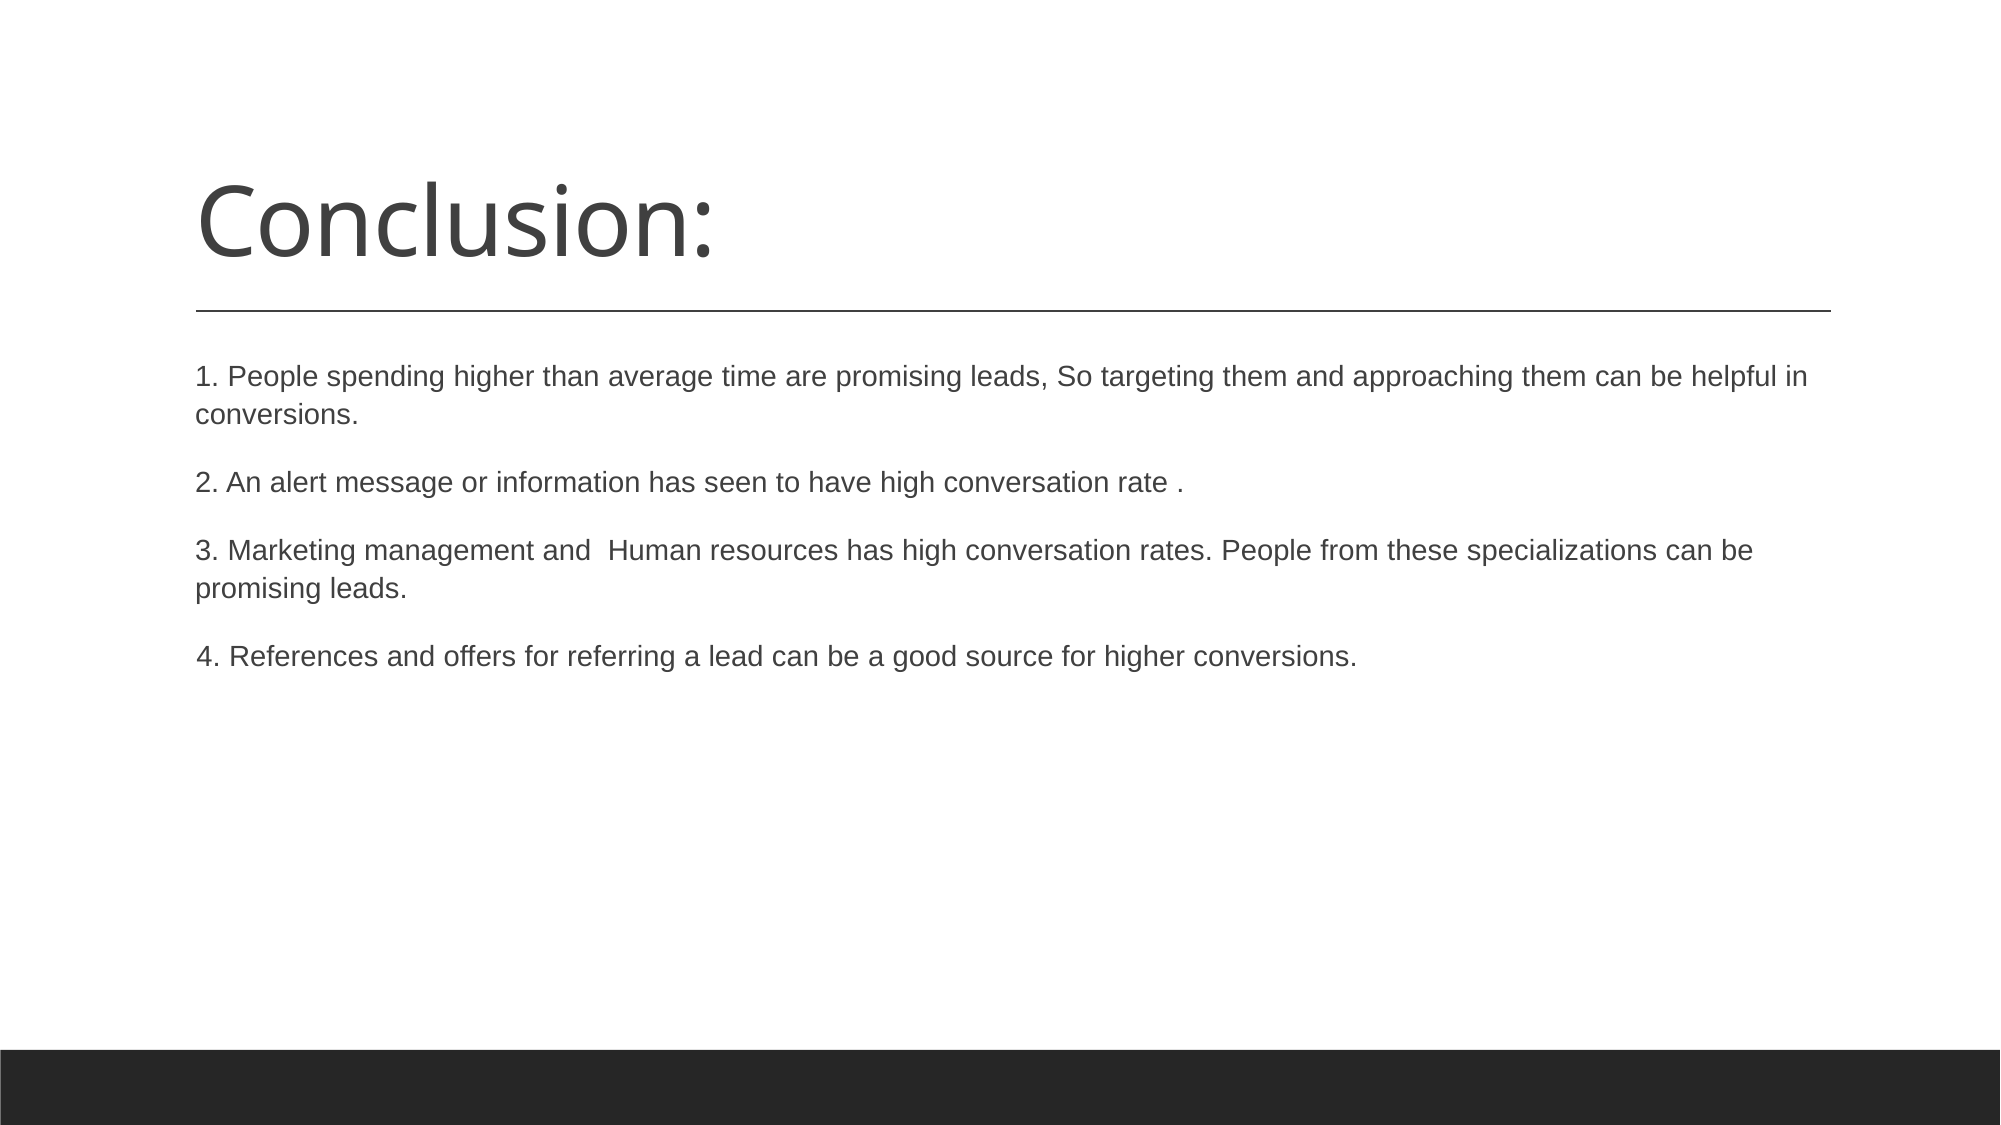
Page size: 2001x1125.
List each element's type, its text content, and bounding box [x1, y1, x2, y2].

list 1. People spending higher than average time are promising leads, So targeting them and approaching them can be helpful in conversions. 2. An alert message or information has seen to have high conversation rate . 3. Marketing management and Human resources has high conversation rates. People from these specializations can be promising leads. 4. References and offers for referring a lead can be a good source for higher conversions. [180, 345, 1830, 963]
title Conclusion: [180, 47, 1830, 285]
